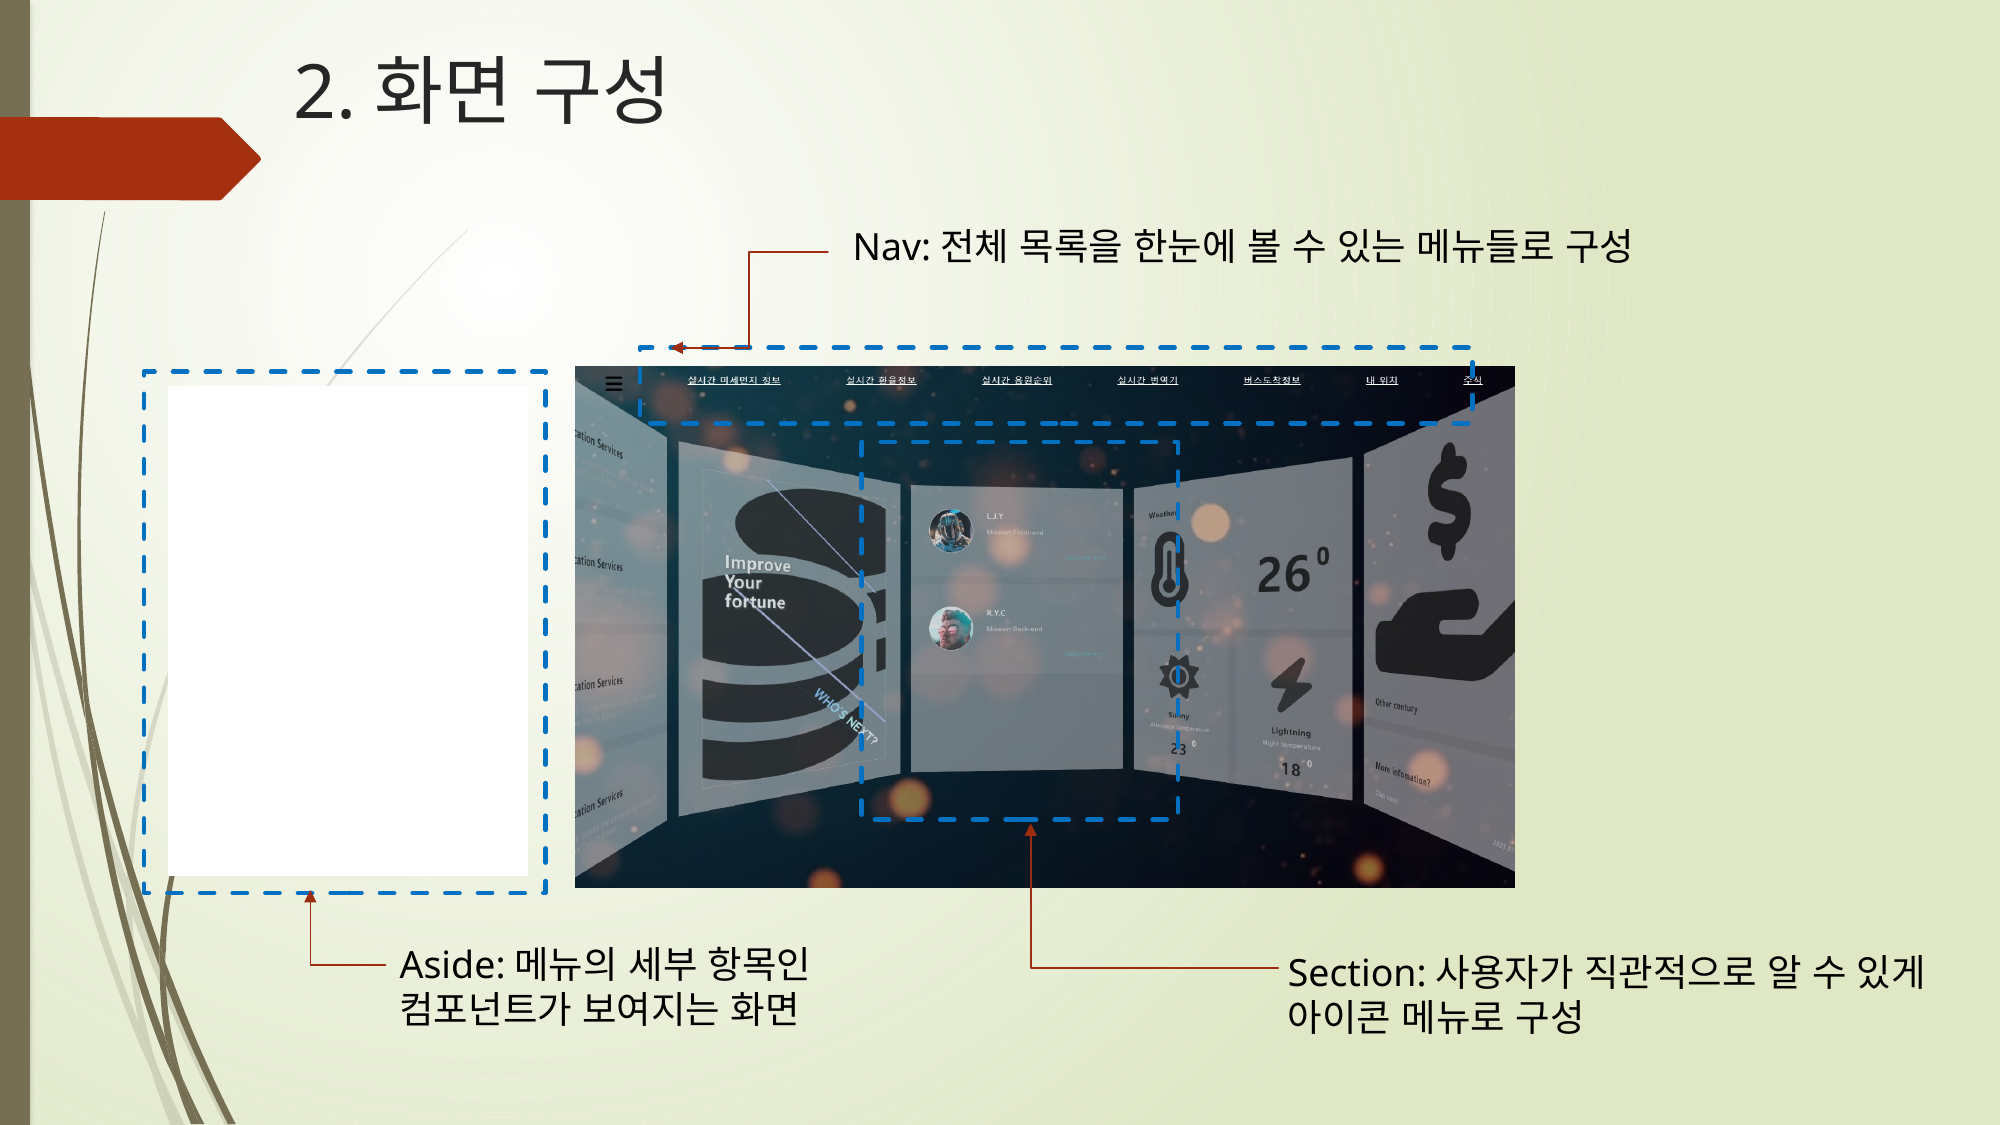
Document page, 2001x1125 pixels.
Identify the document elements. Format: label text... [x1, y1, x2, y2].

title 2.화면 구성 [278, 36, 867, 144]
text_box Section:사용자가 직관적으로 알 수 있게 아이콘 메뉴로 구성 [1273, 941, 1974, 1047]
text_box Aside:메뉴의 세부 항목인 컴포넌트가 보여지는 화면 [384, 934, 962, 1039]
text_box [639, 346, 1474, 365]
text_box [1030, 823, 1279, 969]
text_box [310, 889, 386, 966]
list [575, 365, 1515, 888]
text_box [166, 385, 529, 877]
text_box Nav:전체 목록을 한눈에 볼 수 있는 메뉴들로 구성 [837, 216, 1703, 276]
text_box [670, 251, 829, 348]
text_box [143, 371, 547, 894]
